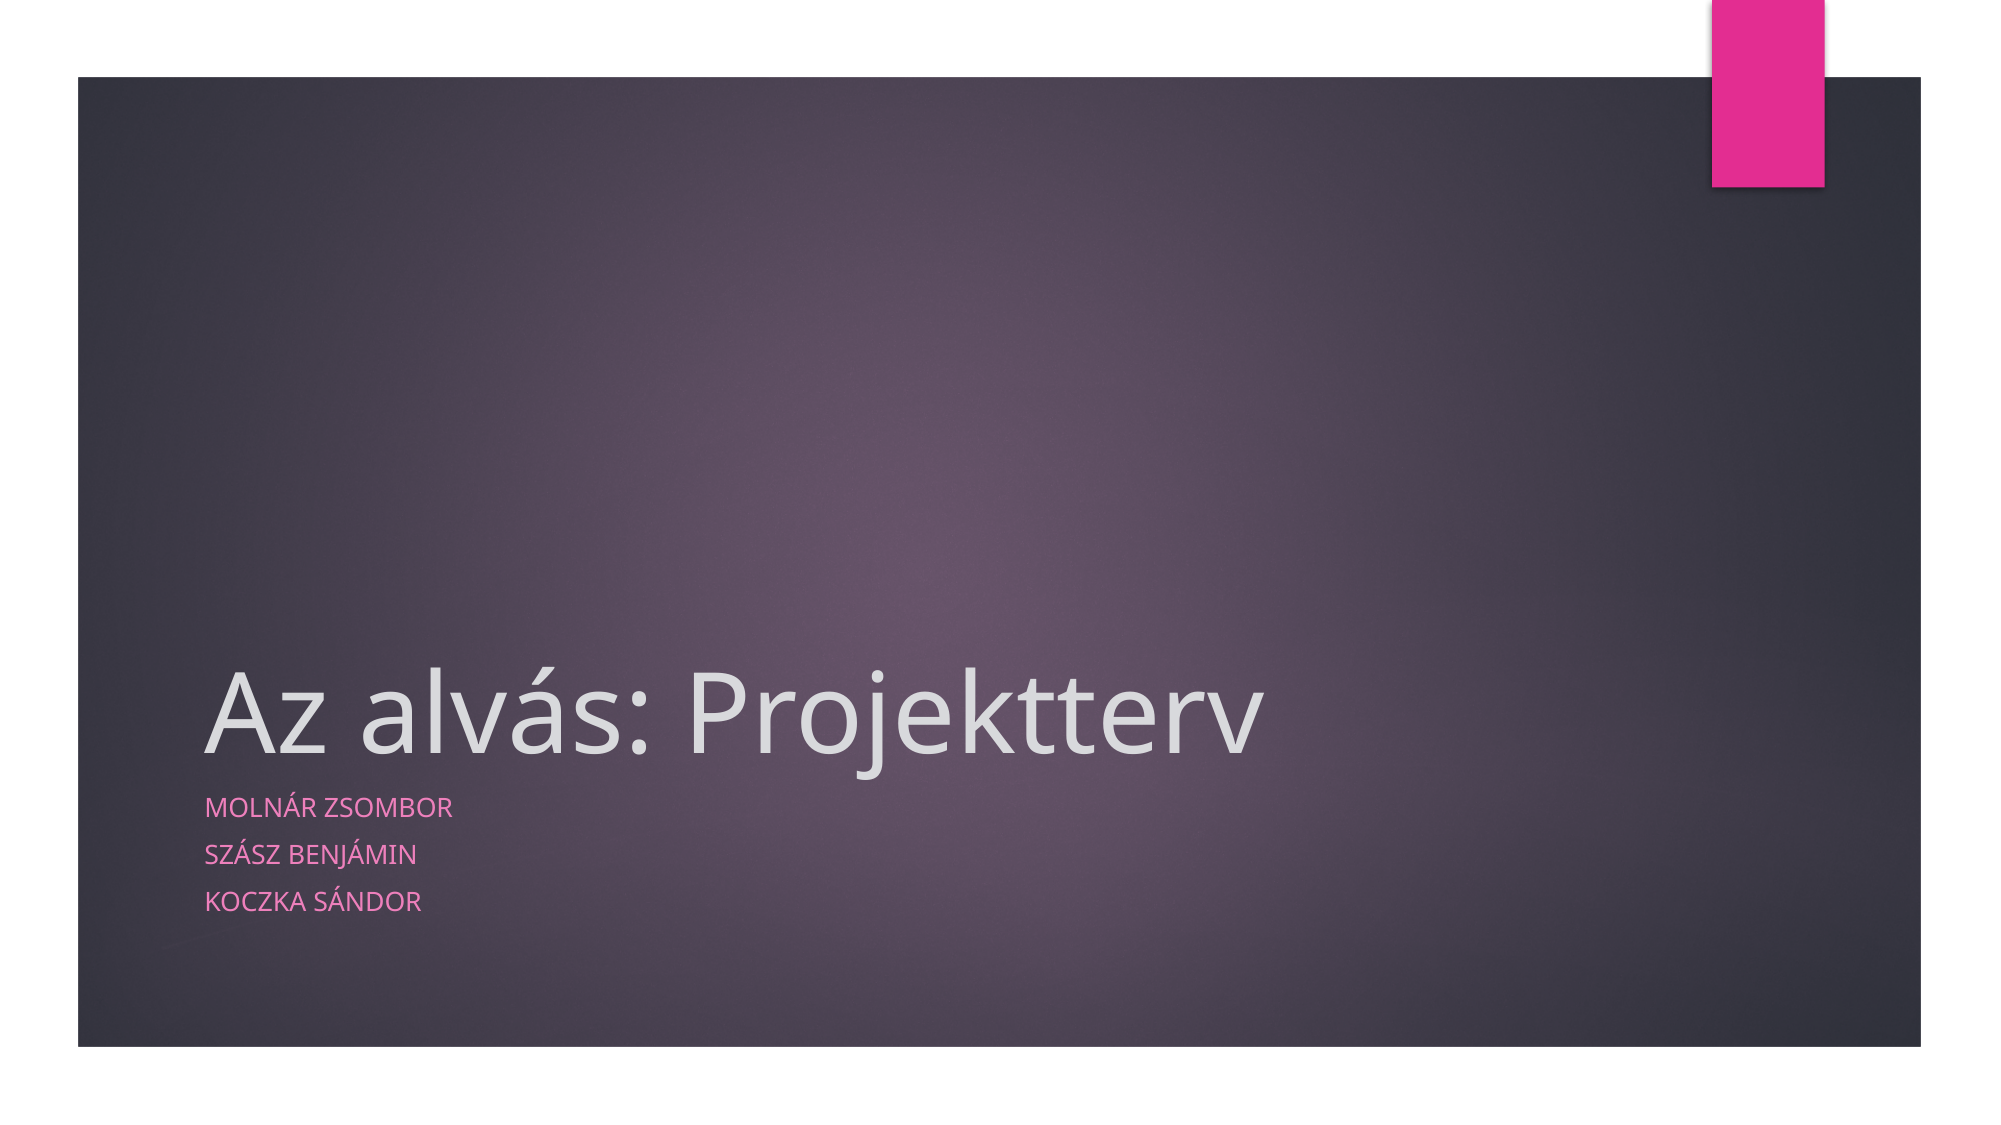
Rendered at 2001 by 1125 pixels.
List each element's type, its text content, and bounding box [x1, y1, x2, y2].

picture [79, 78, 1920, 1046]
title Az alvás: Projektterv [189, 344, 1638, 783]
subtitle MOLNÁR ZSOMBOR SZÁSZ BENJÁMIN KOCZKA SÁNDOR [189, 783, 1638, 925]
